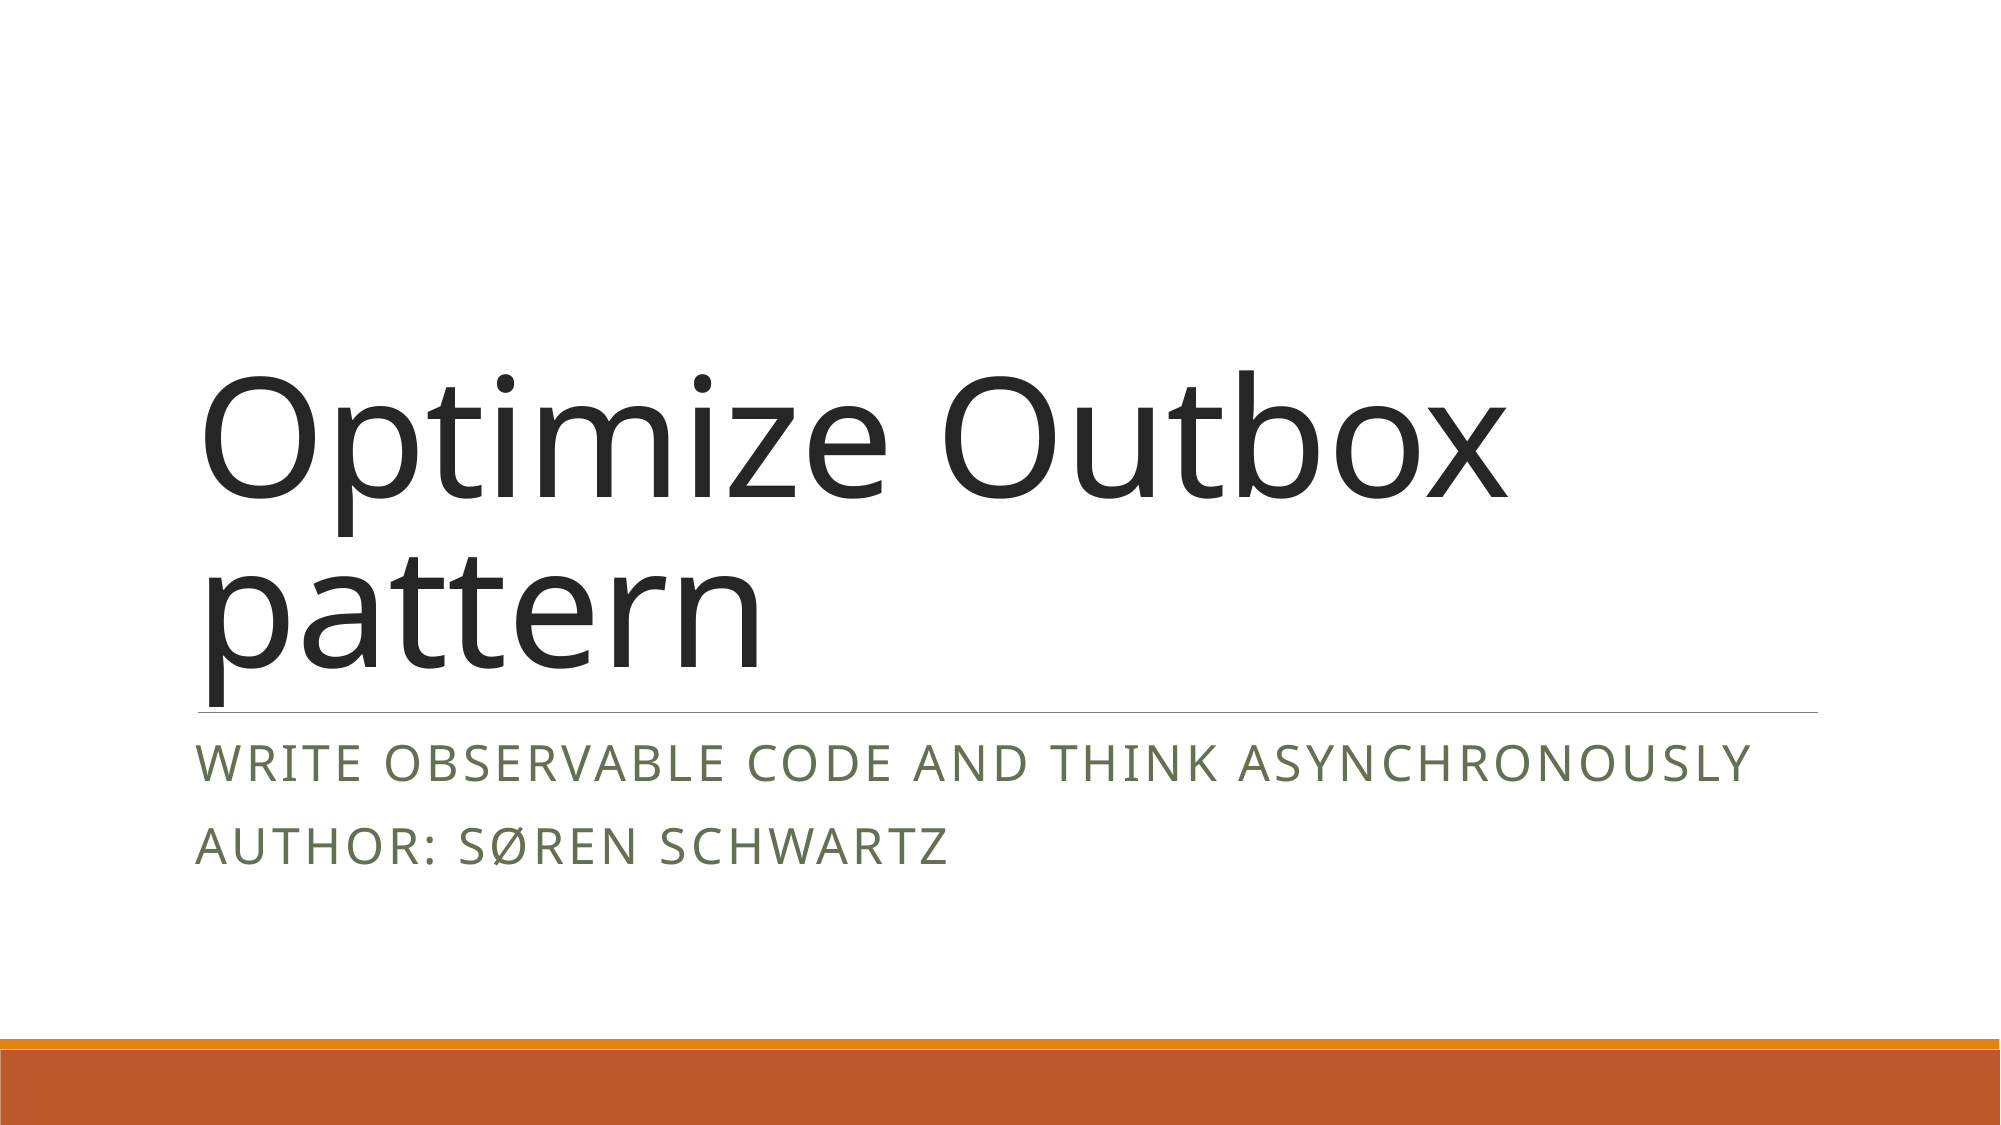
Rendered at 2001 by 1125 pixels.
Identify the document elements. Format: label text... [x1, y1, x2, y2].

title Optimize Outbox pattern [180, 124, 1830, 710]
subtitle Write observable code and think asynchronously Author: Søren Schwartz [180, 730, 1831, 919]
